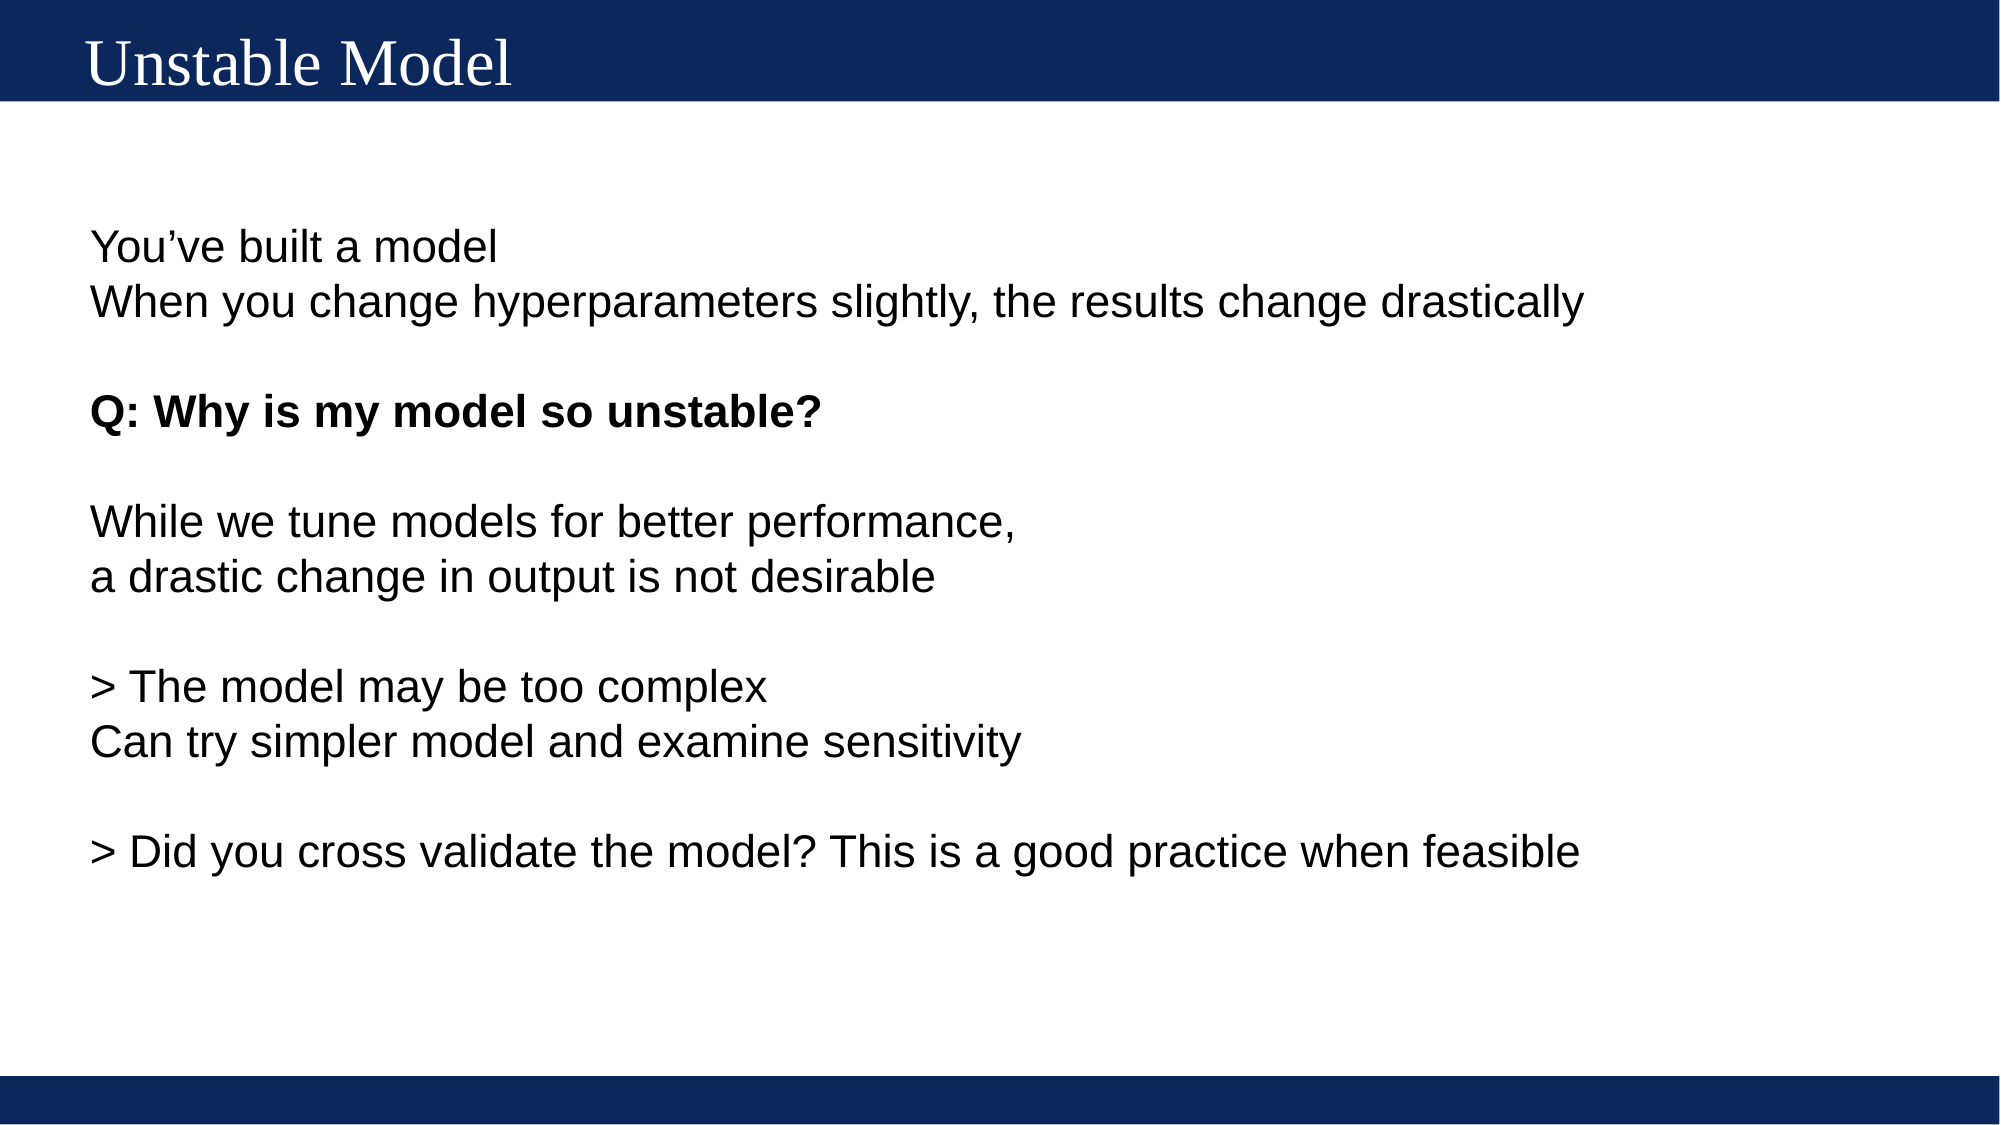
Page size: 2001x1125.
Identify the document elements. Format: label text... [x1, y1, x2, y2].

text_box Unstable Model [70, 11, 1725, 101]
text_box You’ve built a model When you change hyperparameters slightly, the results change drastically Q: Why is my model so unstable? While we tune models for better performance, a drastic change in output is not desirable > The model may be too complex Can try simpler model and examine sensitivity > Did you cross validate the model? This is a good practice when feasible [74, 209, 1800, 782]
